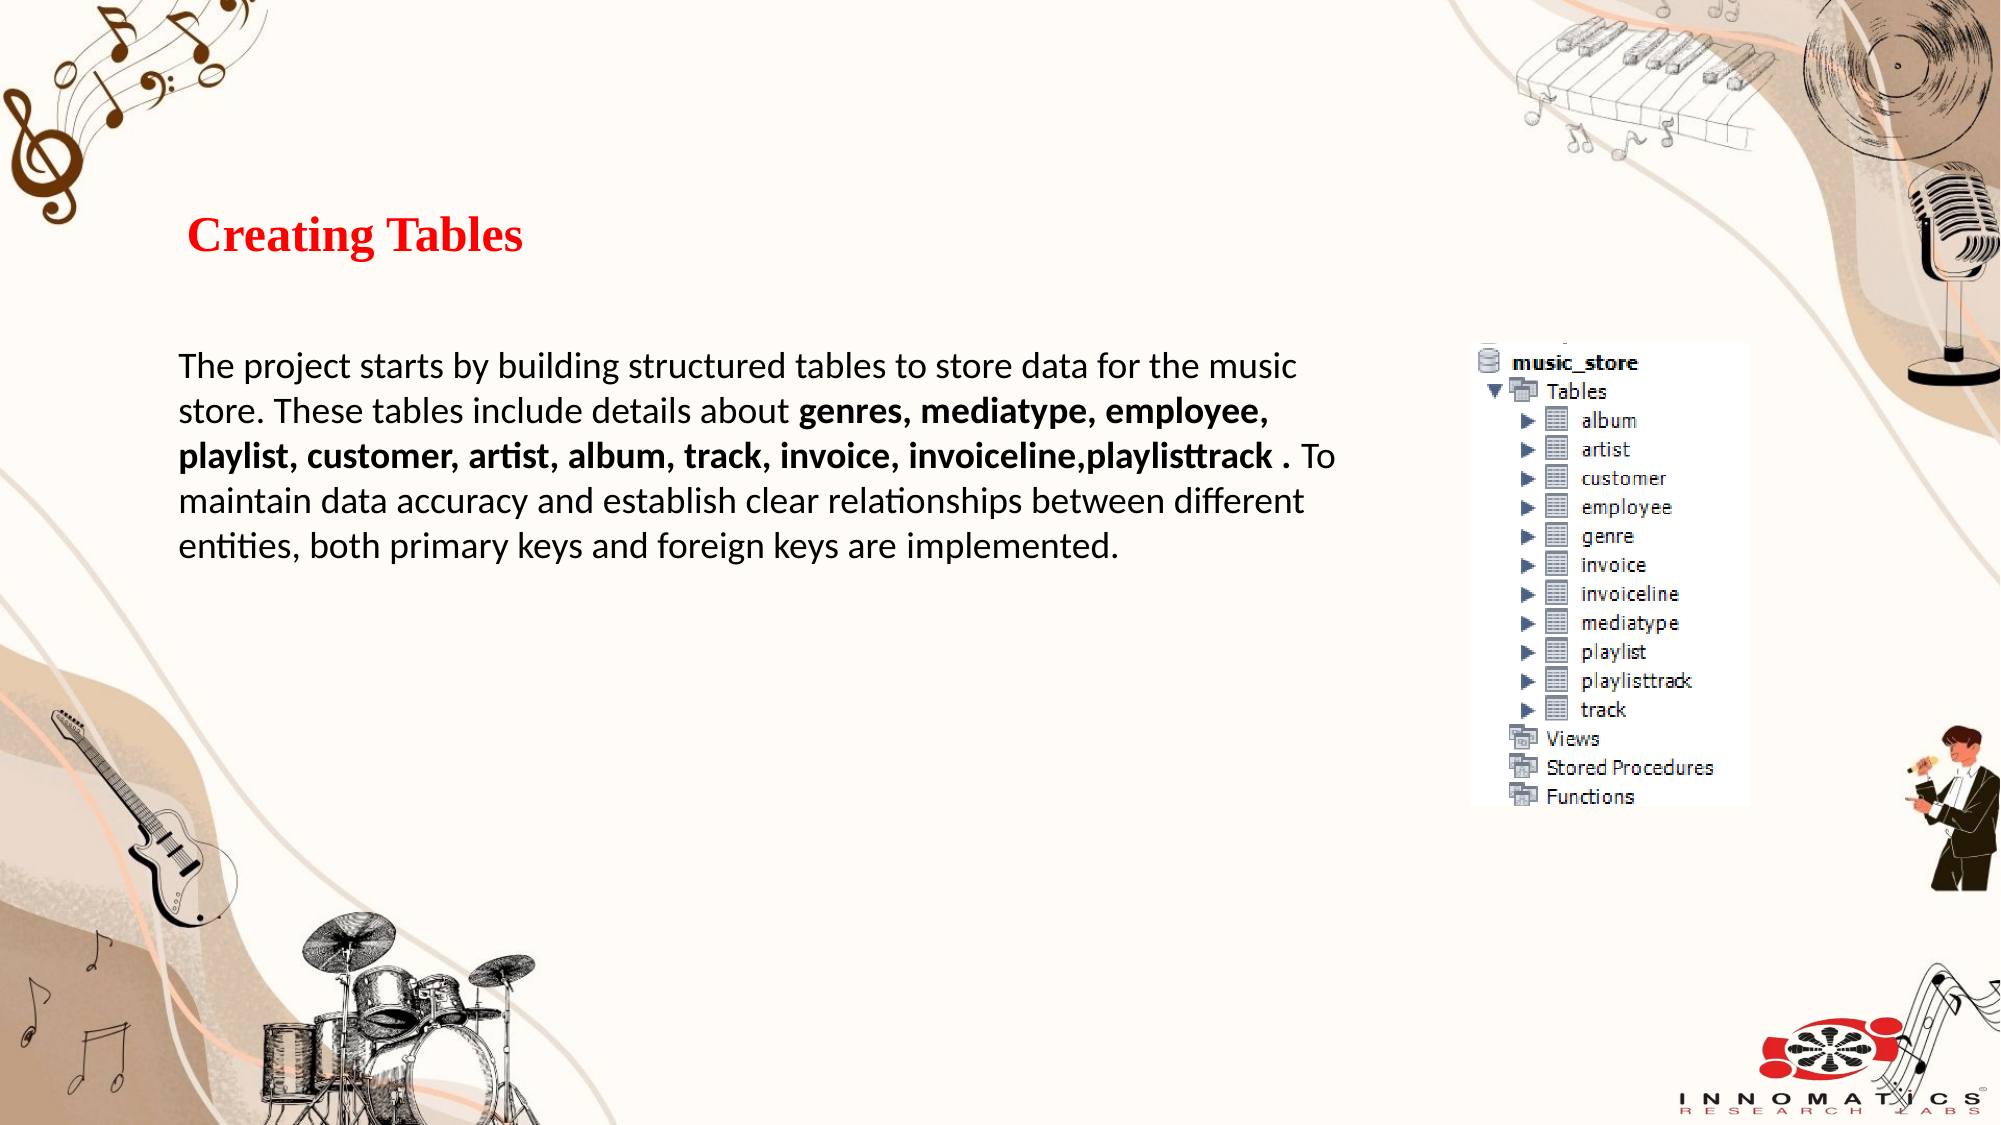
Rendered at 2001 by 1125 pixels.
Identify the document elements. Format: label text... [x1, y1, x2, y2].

picture [0, 0, 2001, 1125]
title Creating Tables [171, 126, 1897, 344]
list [1471, 342, 1751, 806]
text_box The project starts by building structured tables to store data for the music store. These tables include details about genres, mediatype, employee, playlist, customer, artist, album, track, invoice, invoiceline,playlisttrack . To maintain data accuracy and establish clear relationships between different entities, both primary keys and foreign keys are implemented. [163, 333, 1398, 619]
